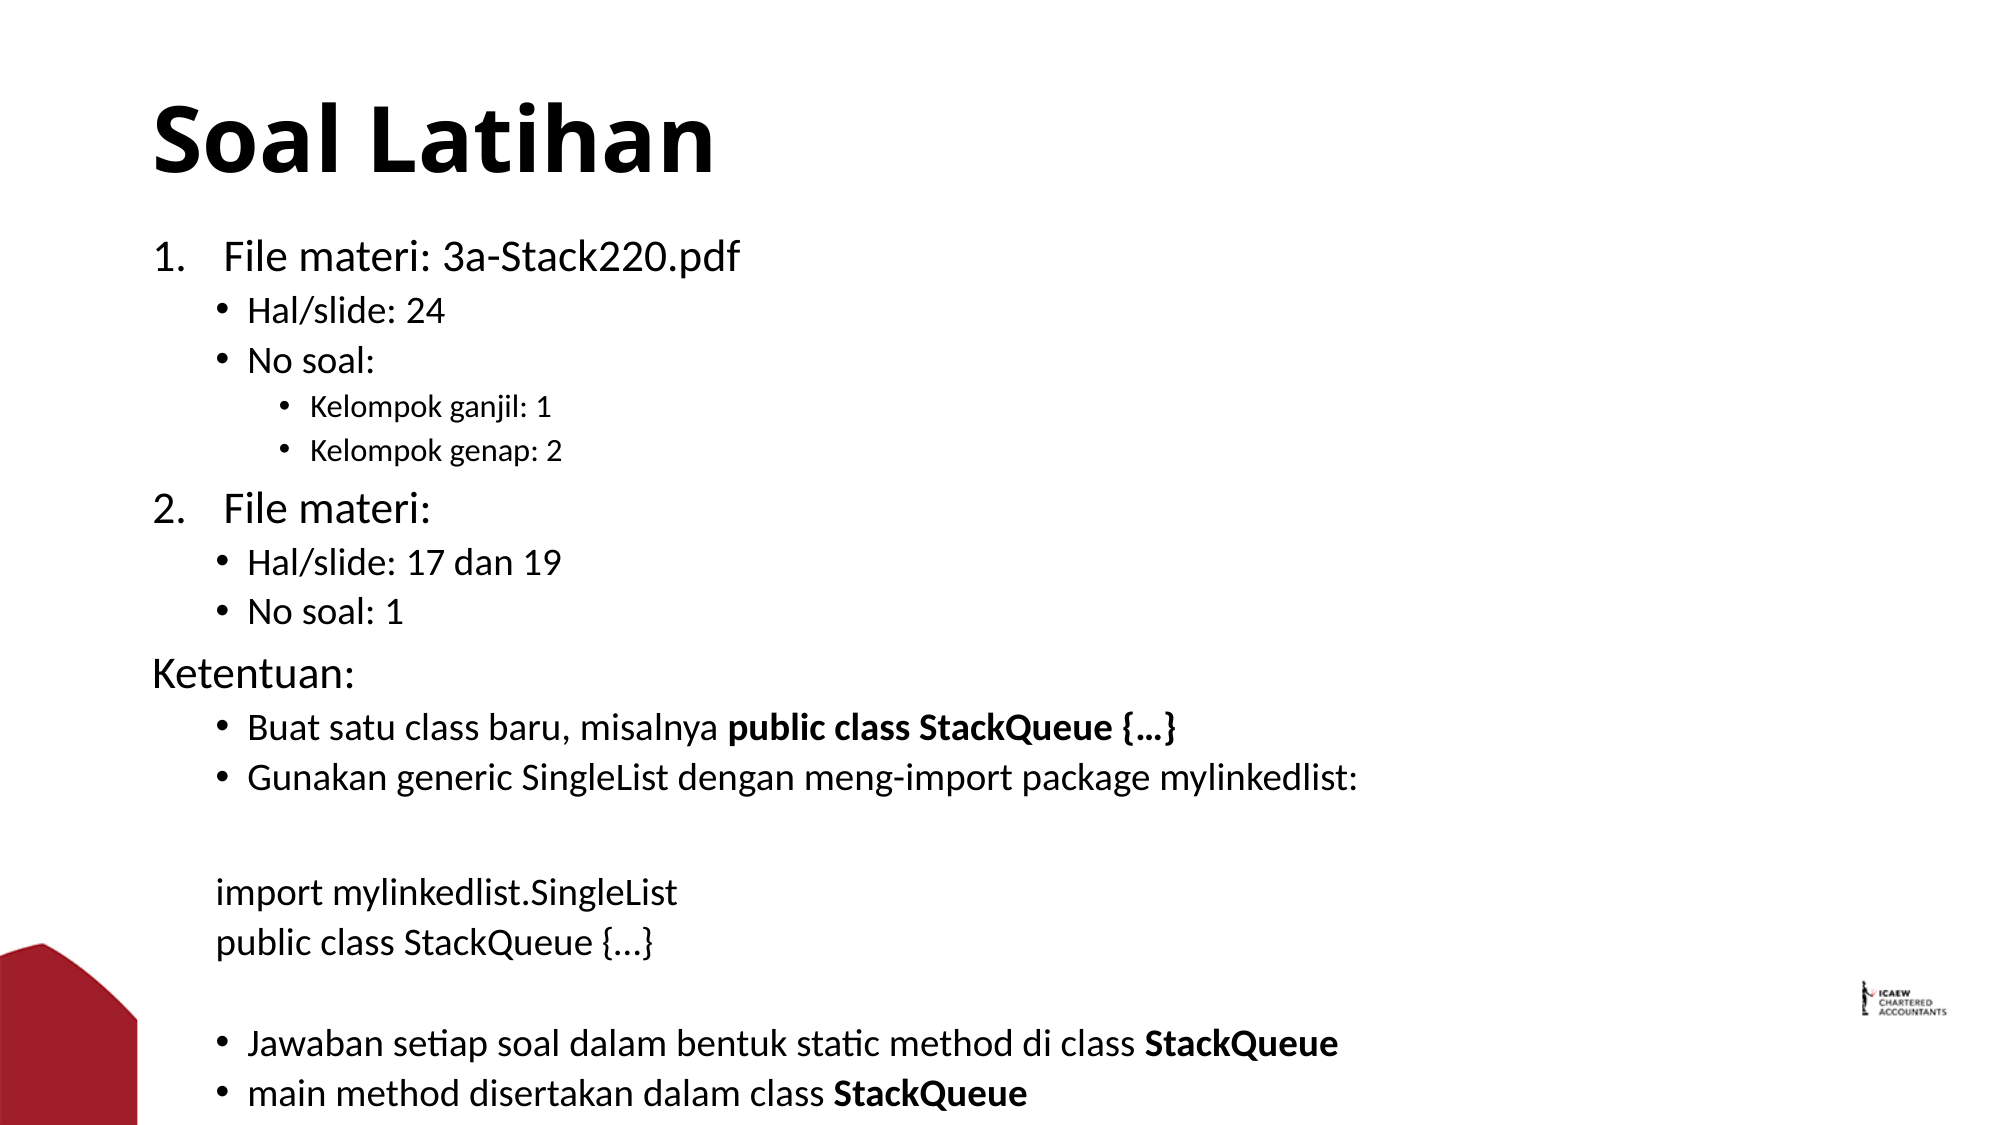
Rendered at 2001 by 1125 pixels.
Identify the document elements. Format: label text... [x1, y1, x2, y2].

picture [0, 0, 2001, 1125]
list File materi: 3a-Stack220.pdf Hal/slide: 24 No soal: Kelompok ganjil: 1 Kelompok genap: 2 File materi: Hal/slide: 17 dan 19 No soal: 1 Ketentuan: Buat satu class baru, misalnya public class StackQueue {…} Gunakan generic SingleList dengan meng-import package mylinkedlist: import mylinkedlist.SingleList public class StackQueue {…} Jawaban setiap soal dalam bentuk static method di class StackQueue main method disertakan dalam class StackQueue [137, 224, 1863, 1125]
title Soal Latihan [137, 59, 1863, 224]
